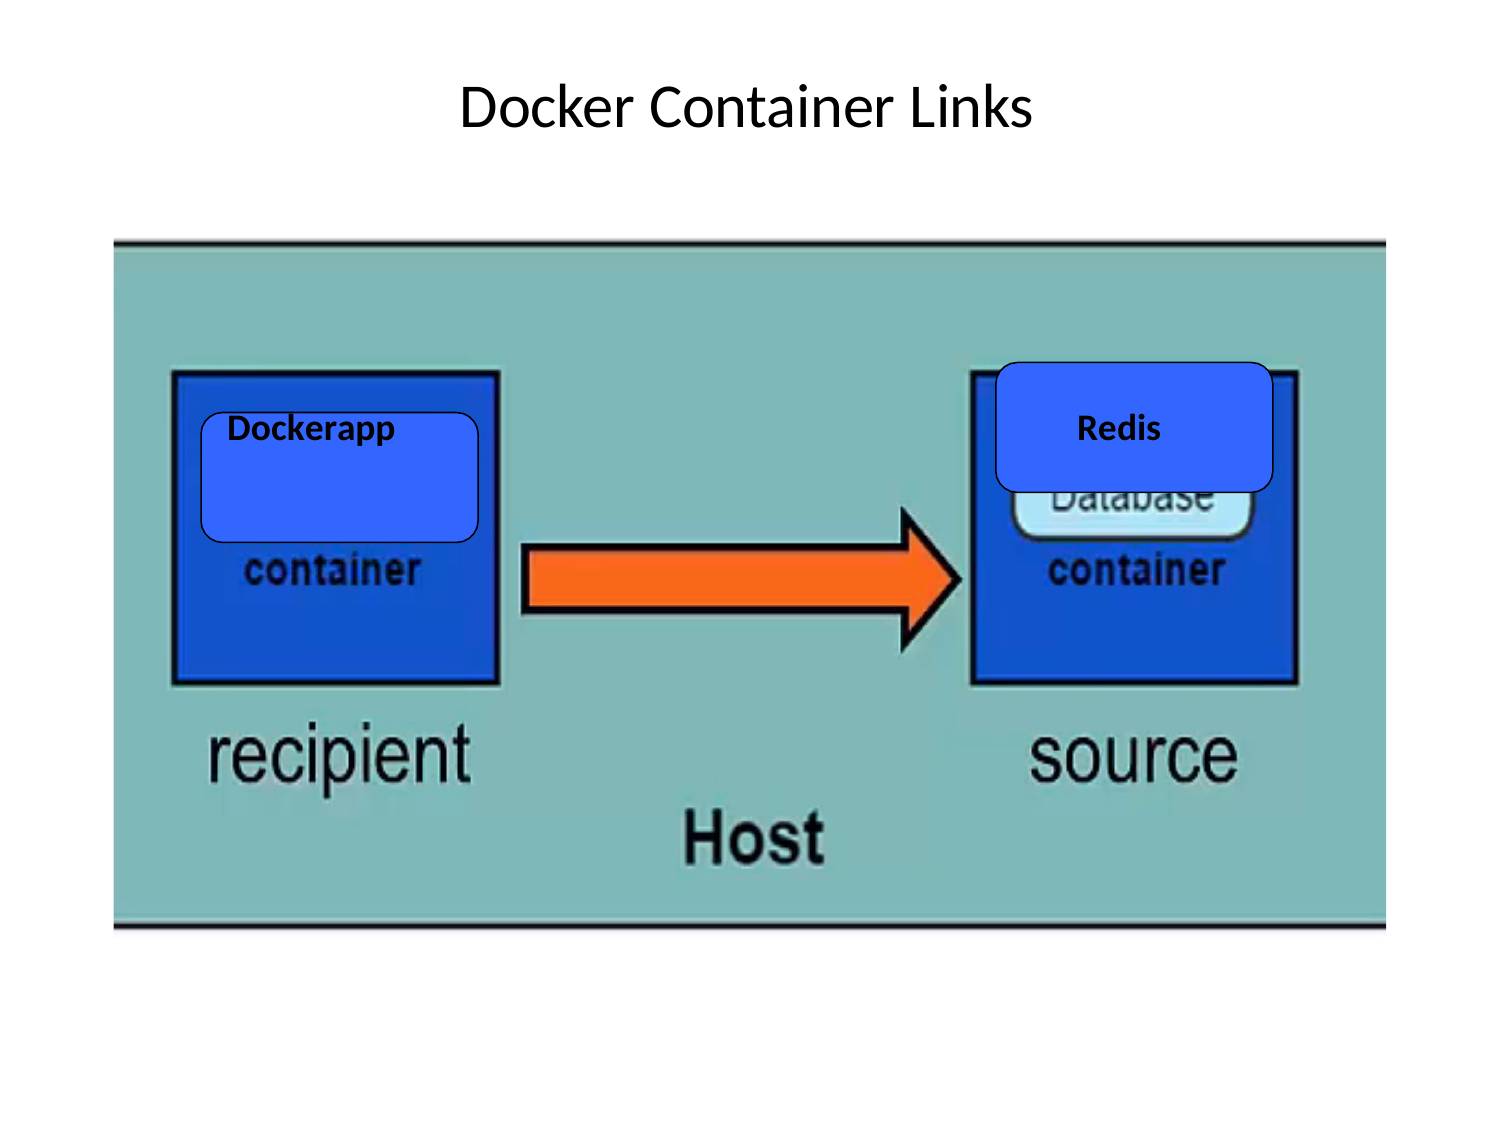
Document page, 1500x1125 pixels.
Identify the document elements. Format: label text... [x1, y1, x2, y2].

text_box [113, 237, 1387, 938]
title Docker Container Links [458, 63, 1125, 235]
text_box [994, 361, 1274, 494]
